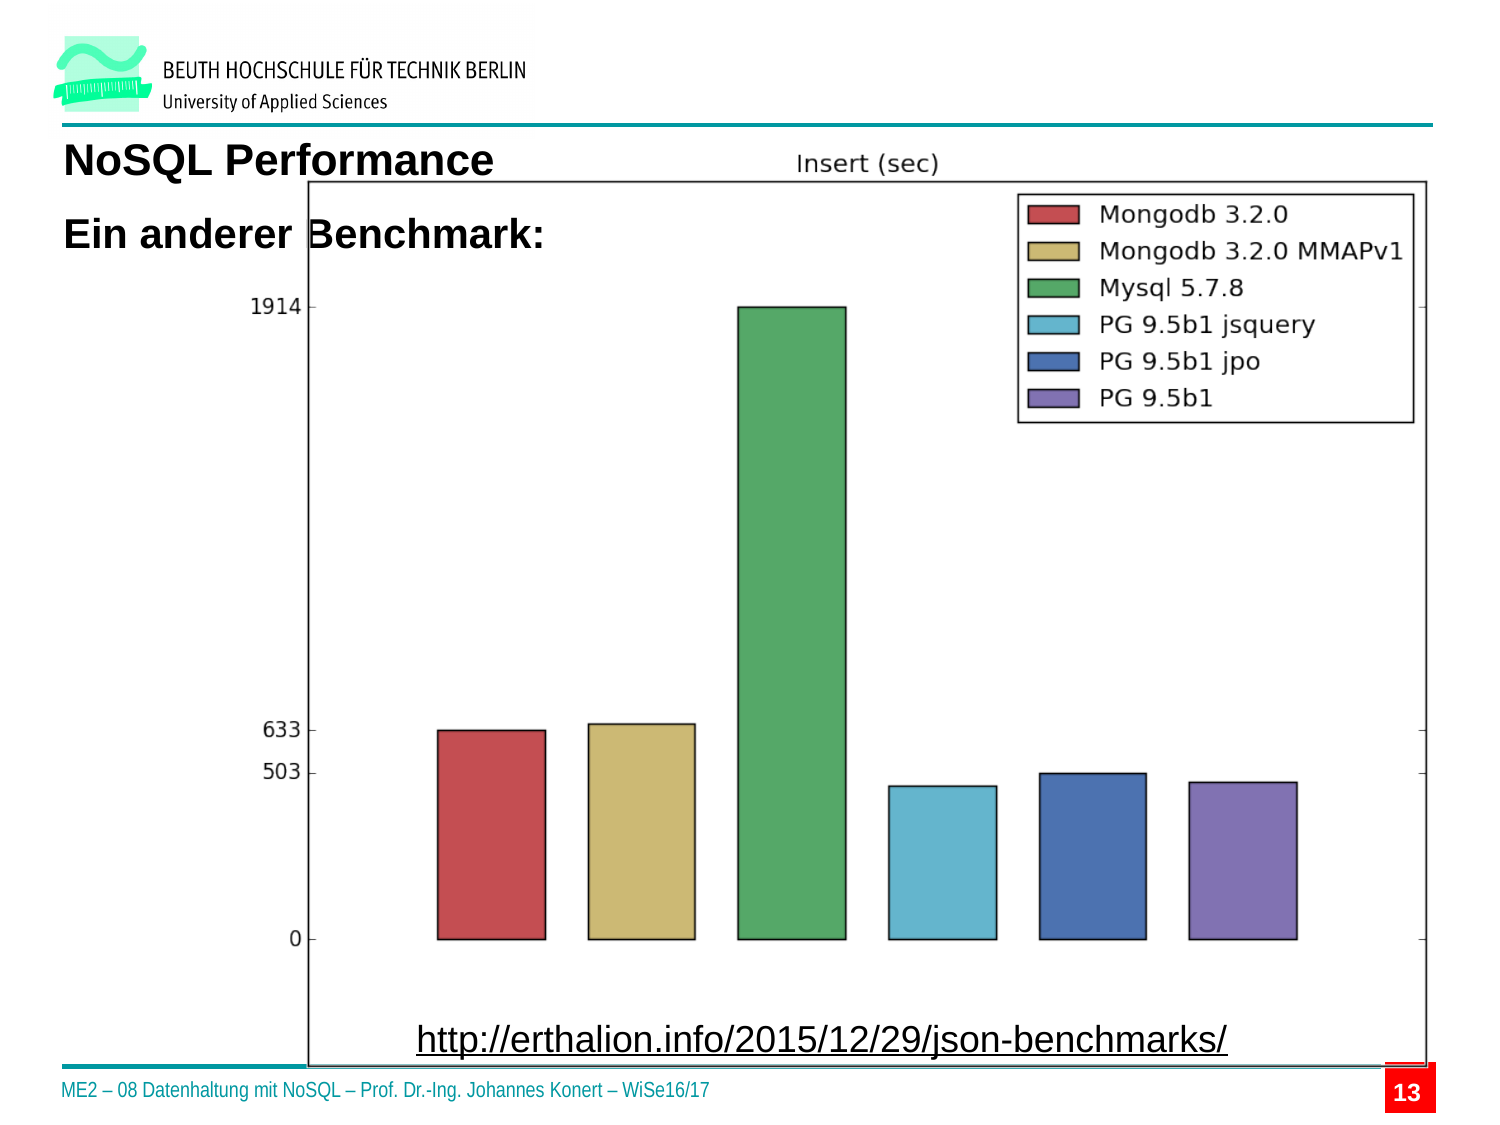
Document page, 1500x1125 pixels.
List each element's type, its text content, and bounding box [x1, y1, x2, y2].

title NoSQL Performance [48, 123, 122, 192]
list Ein anderer Benchmark: [48, 198, 122, 1050]
picture [48, 3, 1500, 1125]
footer ME2 – 08 Datenhaltung mit NoSQL – Prof. Dr.-Ing. Johannes Konert – WiSe16/17 [61, 1075, 122, 1120]
